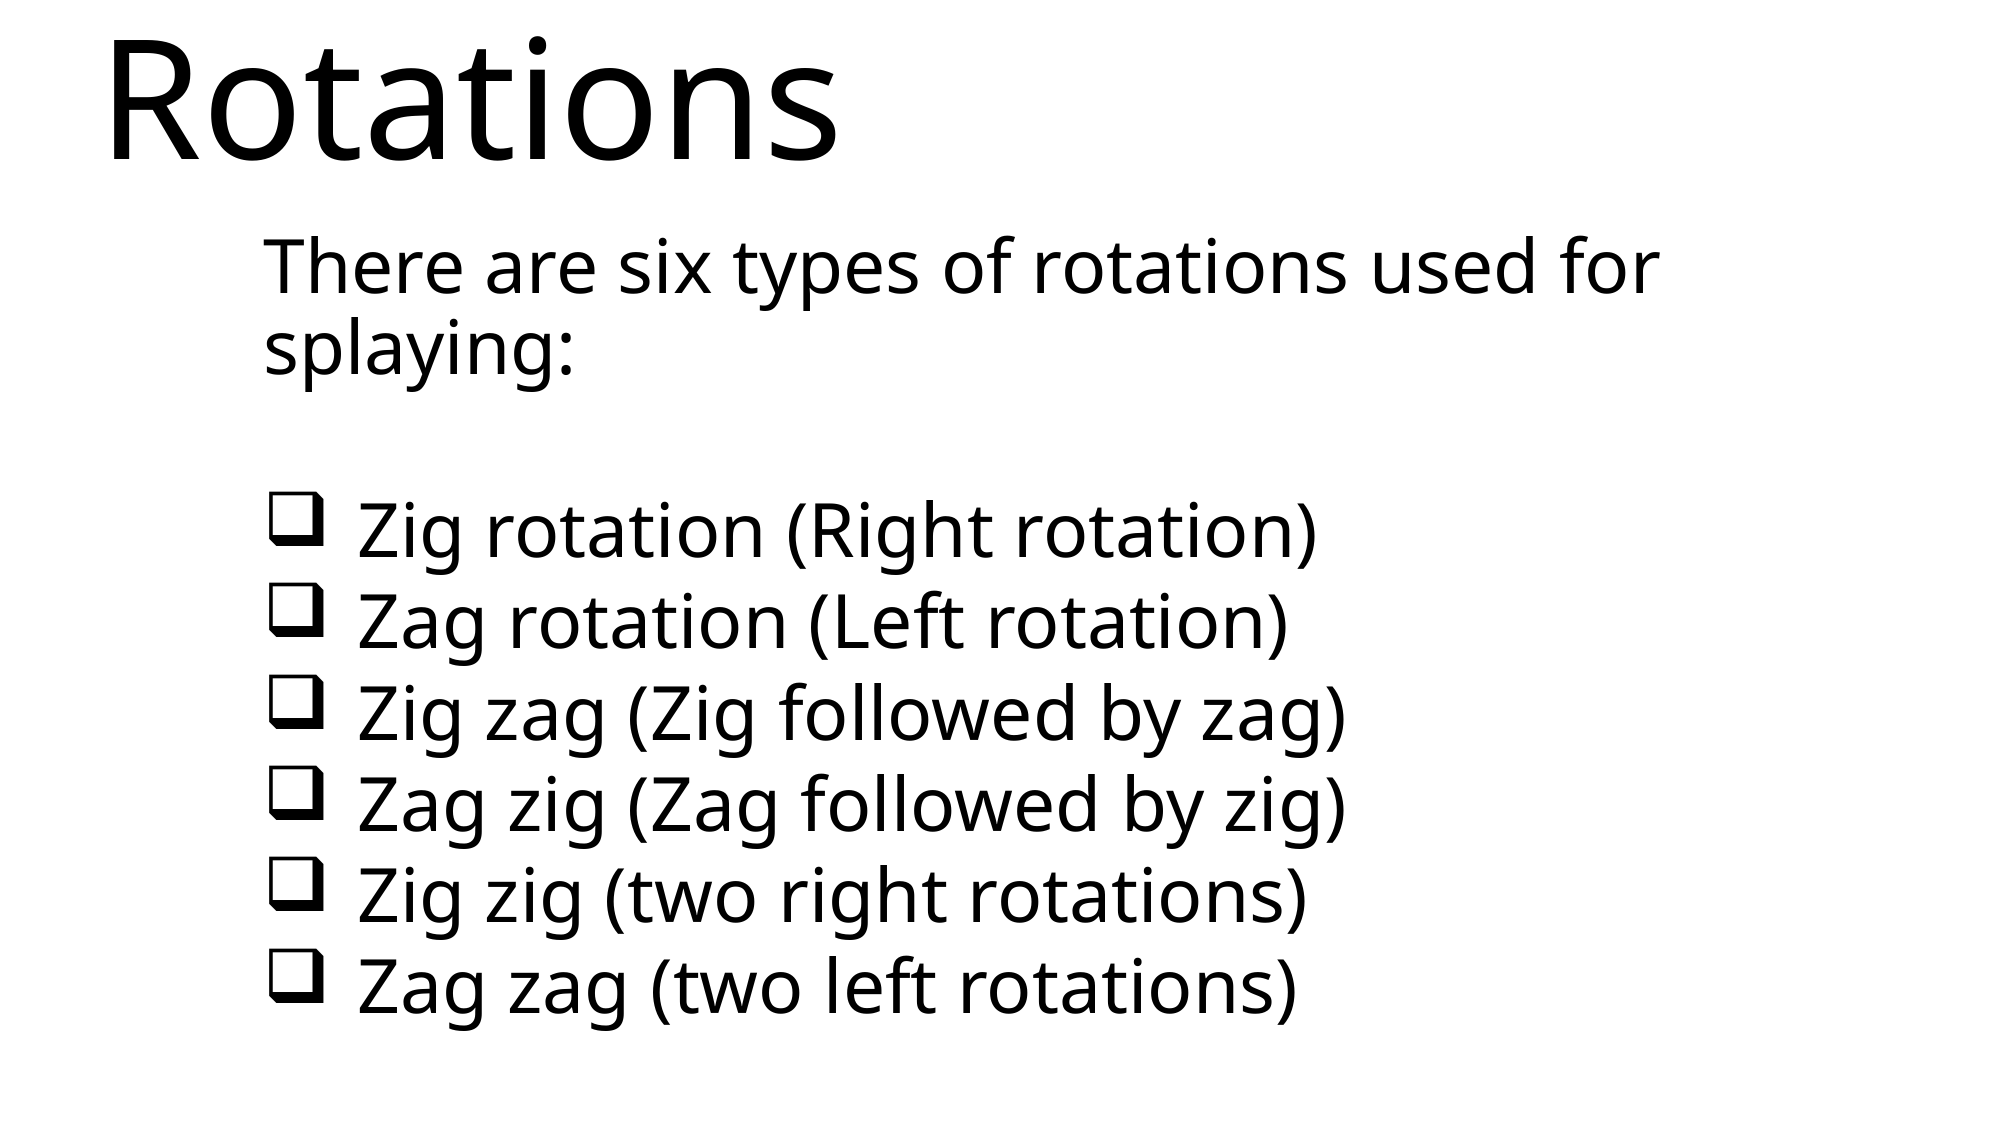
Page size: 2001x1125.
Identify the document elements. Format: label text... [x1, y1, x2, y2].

subtitle There are six types of rotations used for splaying: Zig rotation (Right rotation) Zag rotation (Left rotation) Zig zag (Zig followed by zag) Zag zig (Zag followed by zig) Zig zig (two right rotations) Zag zag (two left rotations) [98, 221, 1864, 1075]
title Rotations [0, 0, 1222, 204]
